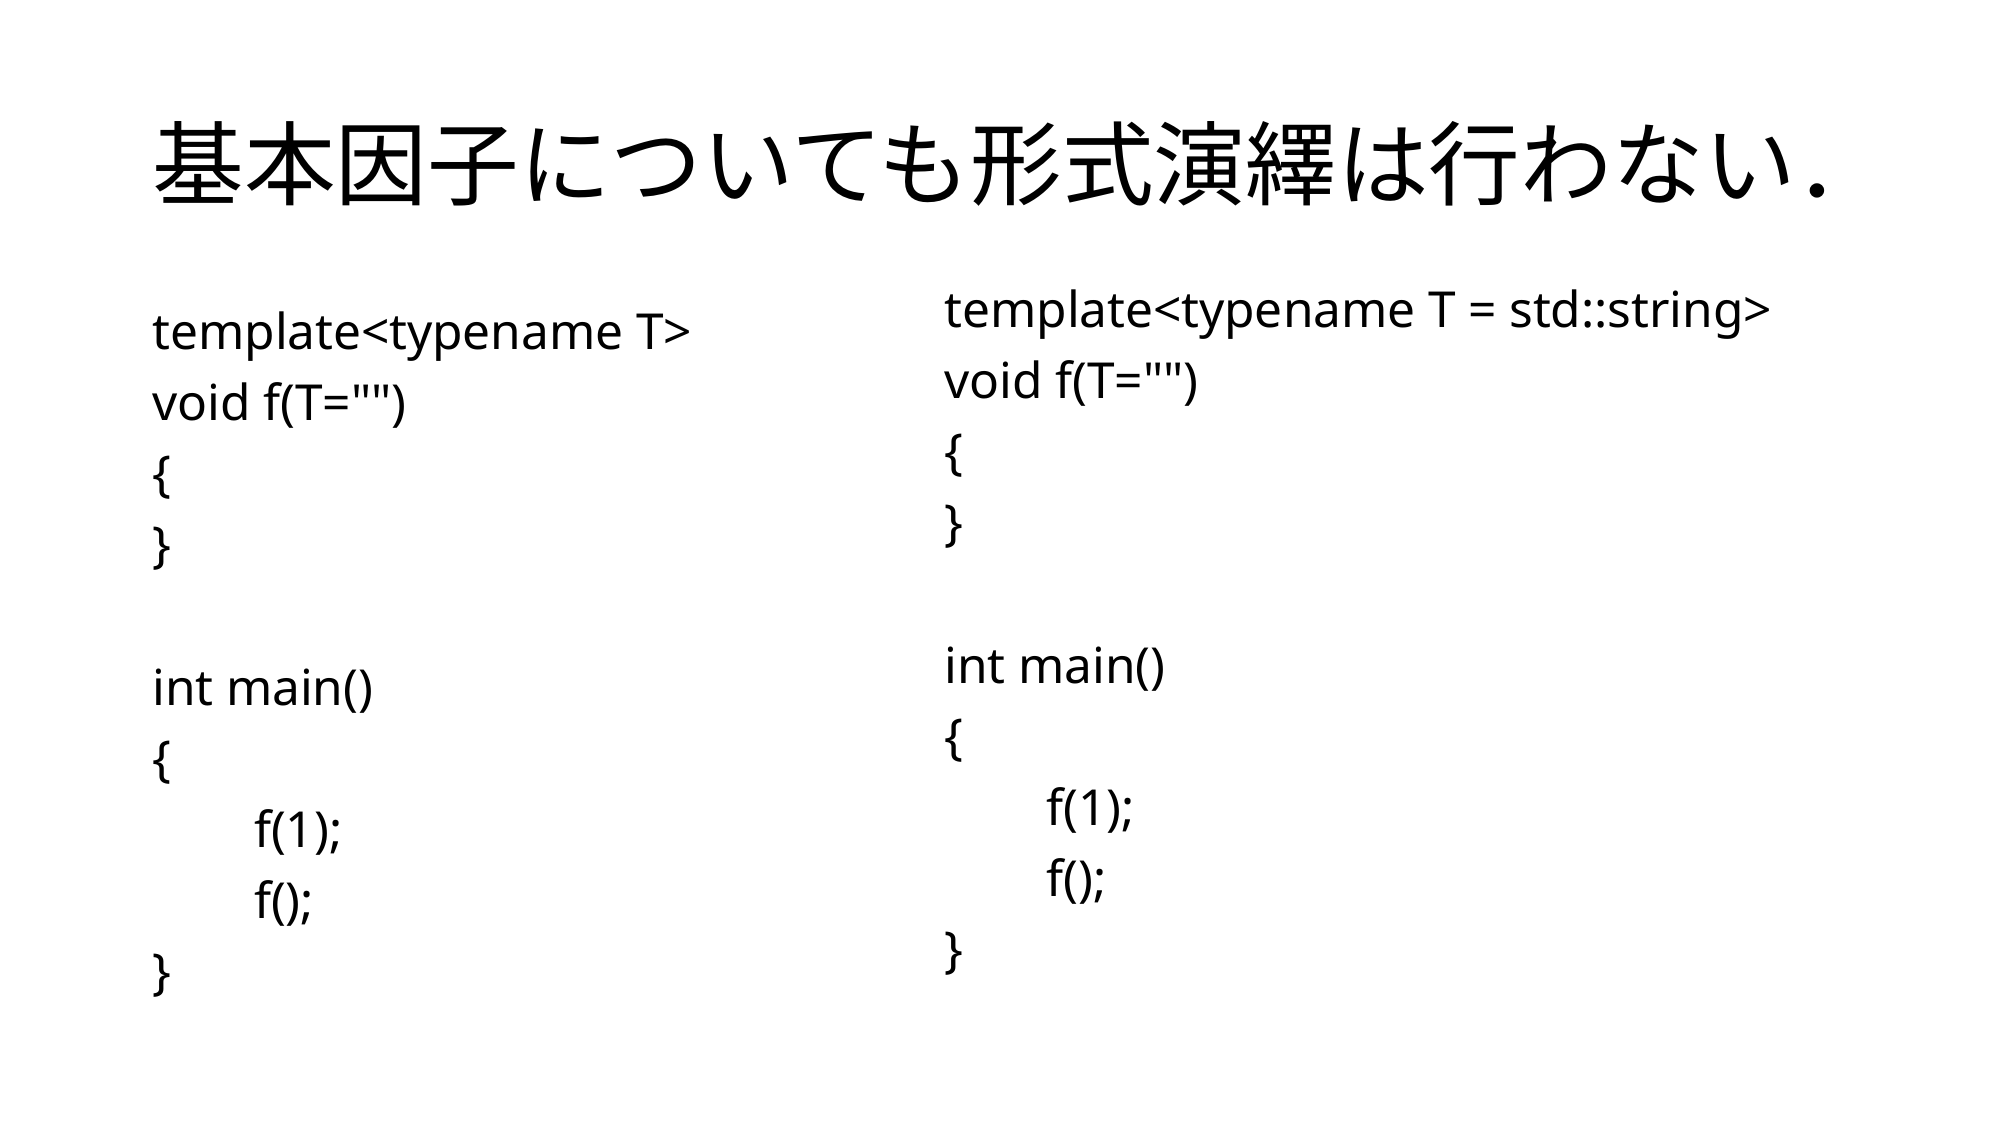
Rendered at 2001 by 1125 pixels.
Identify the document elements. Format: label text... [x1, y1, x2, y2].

title 基本因子についても形式演繹は行わない． [137, 59, 1863, 278]
list template<typename T> void f(T="") { } int main() { f(1); f(); } [137, 299, 824, 1014]
text_box template<typename T = std::string> void f(T="") { } int main() { f(1); f(); } [929, 277, 1925, 992]
